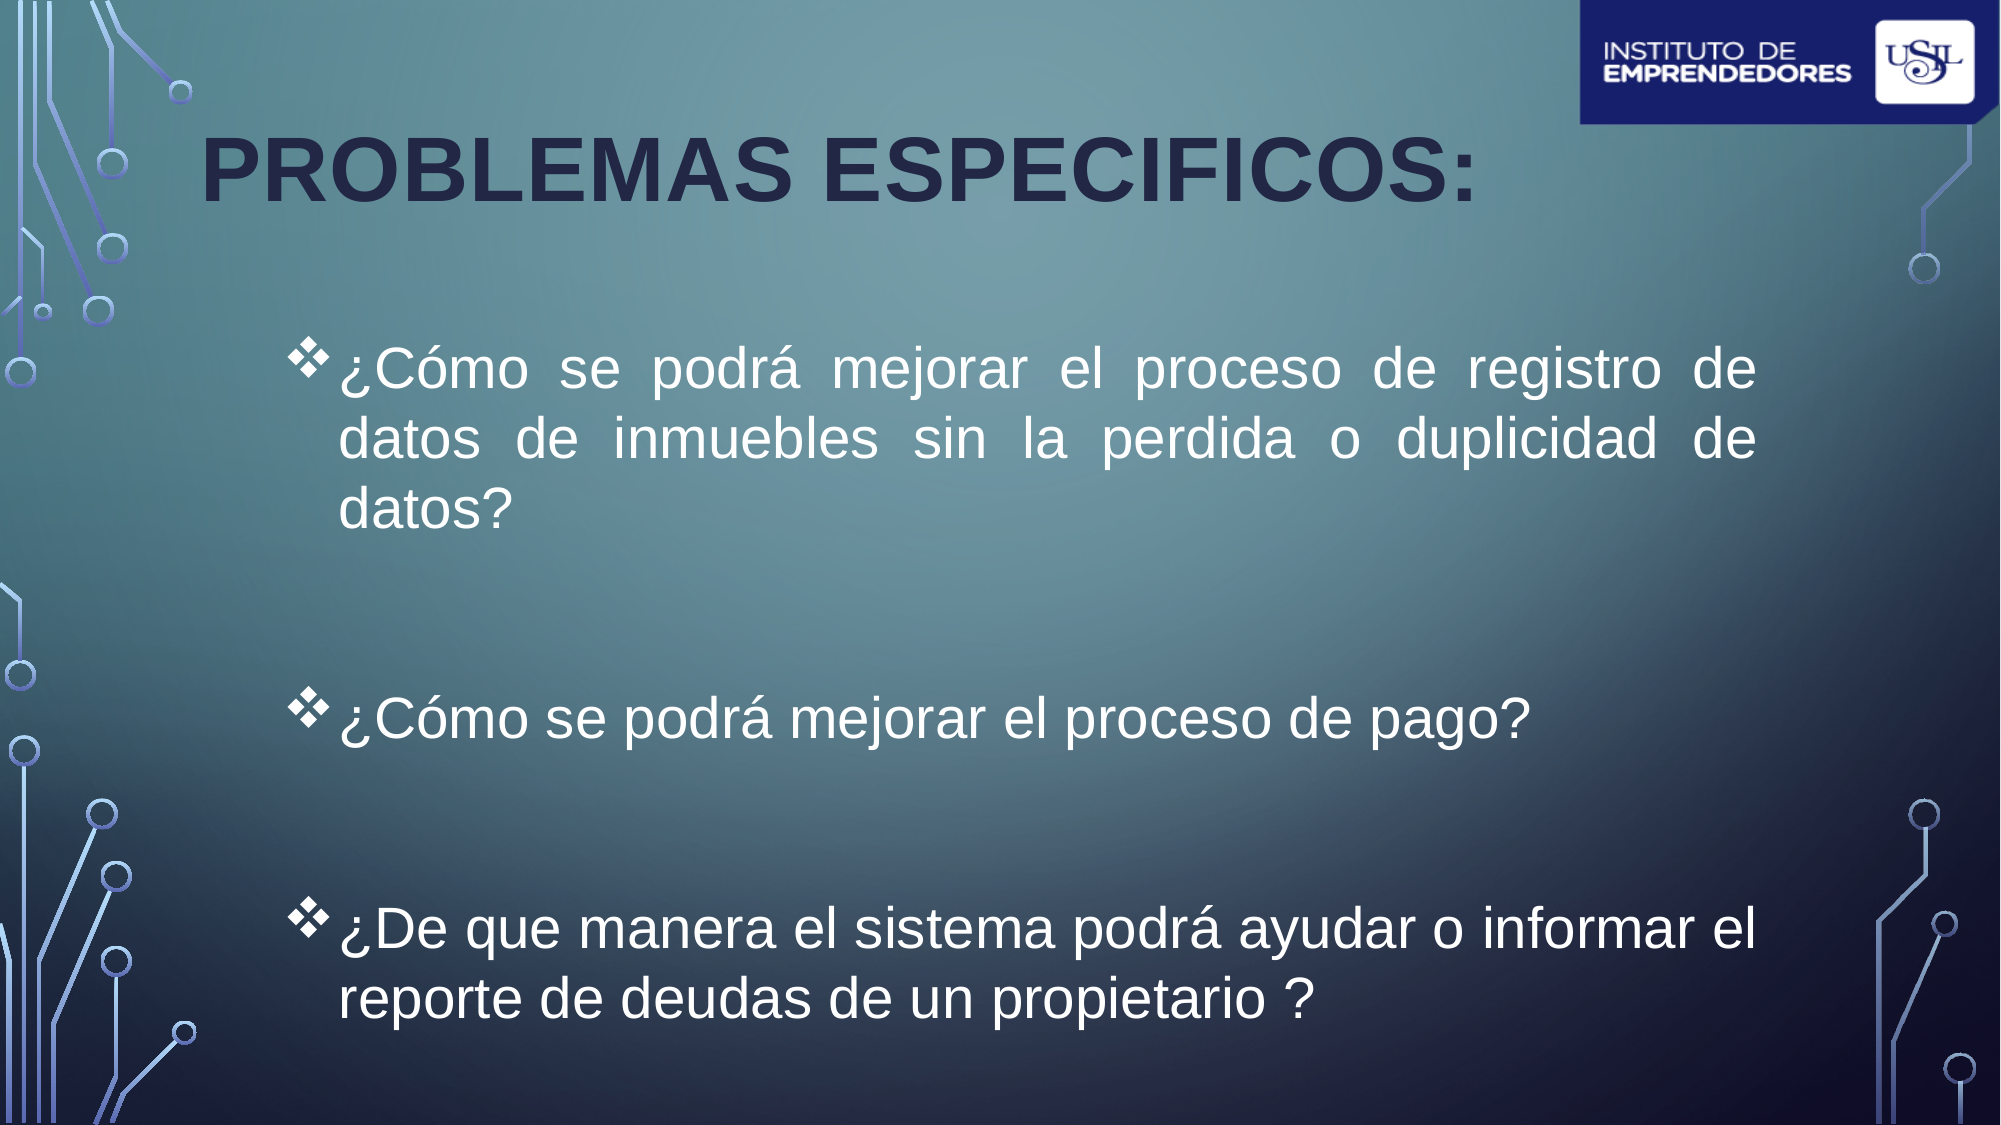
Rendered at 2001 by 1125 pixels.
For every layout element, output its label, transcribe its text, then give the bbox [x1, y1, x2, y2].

text_box ¿Cómo se podrá mejorar el proceso de registro de datos de inmuebles sin la perdida o duplicidad de datos? ¿Cómo se podrá mejorar el proceso de pago? ¿De que manera el sistema podrá ayudar o informar el reporte de deudas de un propietario ? [267, 322, 1775, 1038]
text_box PROBLEMAS ESPECIFICOS: [185, 102, 1497, 228]
picture [1575, 0, 2000, 135]
